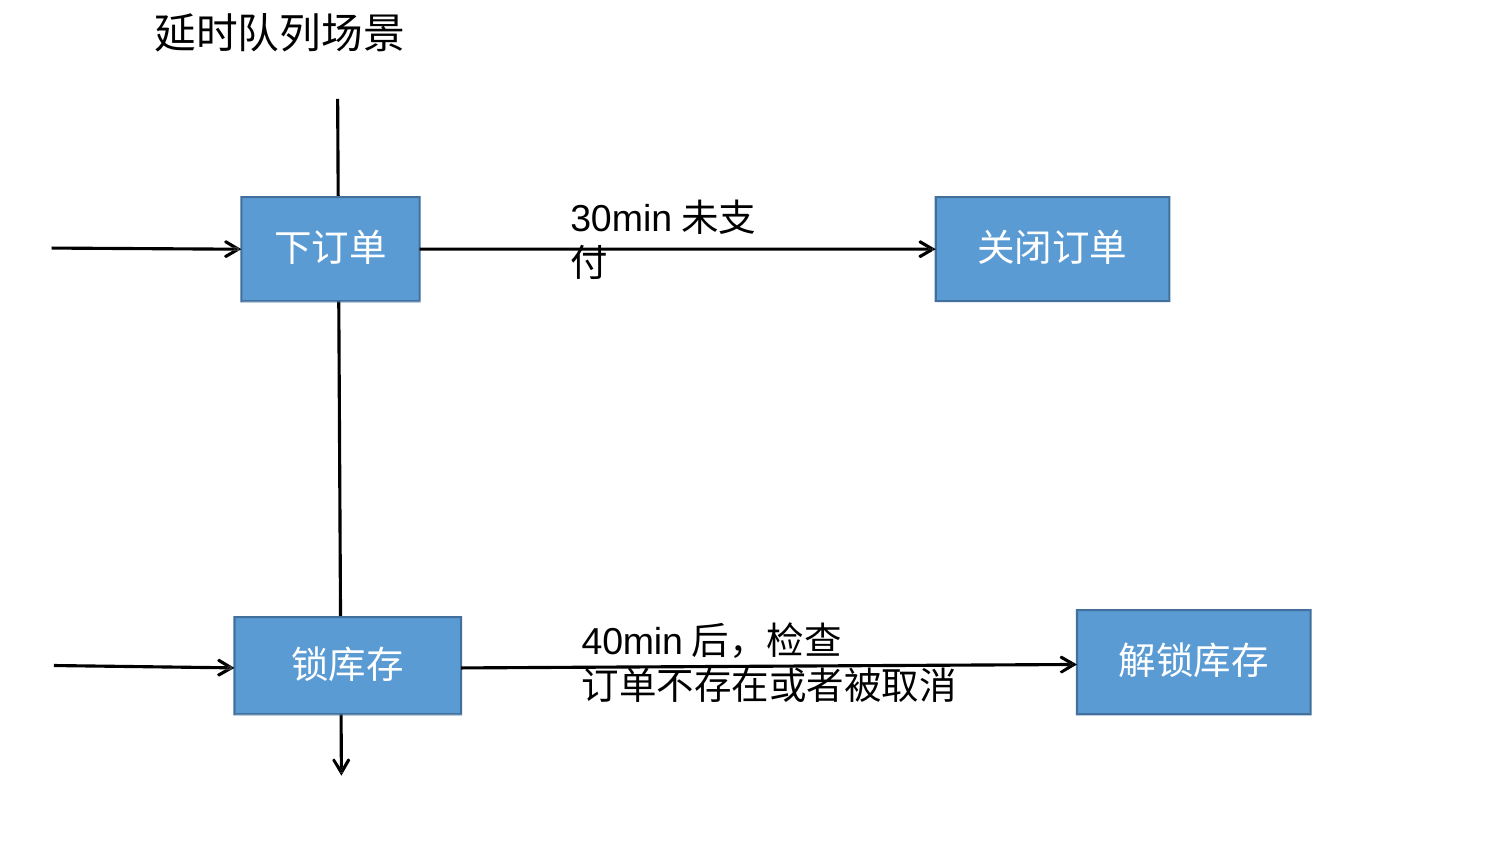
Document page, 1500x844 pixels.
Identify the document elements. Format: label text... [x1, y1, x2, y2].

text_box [240, 725, 421, 777]
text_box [240, 98, 421, 194]
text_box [240, 310, 421, 607]
title 延时队列场景 [152, 5, 407, 149]
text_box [53, 608, 1313, 716]
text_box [51, 195, 1171, 303]
